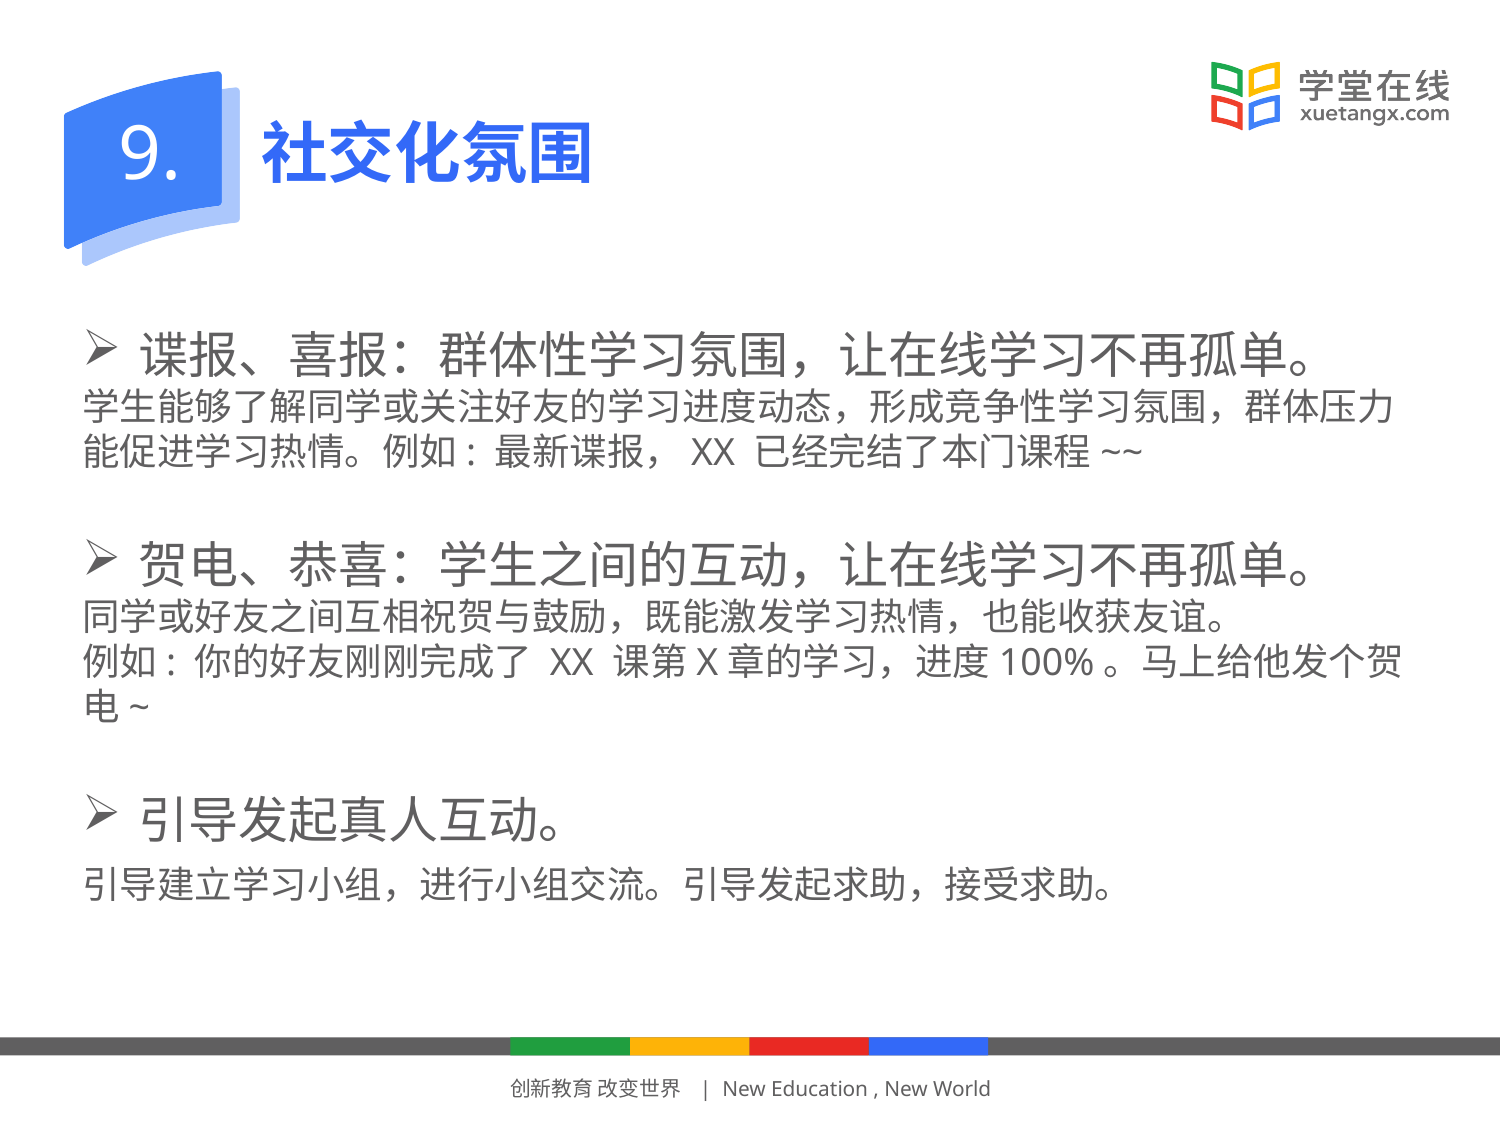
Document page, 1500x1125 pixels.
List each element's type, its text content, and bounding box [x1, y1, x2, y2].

picture [62, 67, 225, 251]
text_box 社交化氛围 [246, 103, 1369, 198]
text_box 谍报、喜报：群体性学习氛围，让在线学习不再孤单。 学生能够了解同学或关注好友的学习进度动态，形成竞争性学习氛围，群体压力能促进学习热情。例如: 最新谍报，XX 已经完结了本门课程~~ 贺电、恭喜：学生之间的互动，让在线学习不再孤单。 同学或好友之间互相祝贺与鼓励，既能激发学习热情，也能收获友谊。 例如: 你的好友刚刚完成了 XX 课第X章的学习，进度100%。马上给他发个贺电~ 引导发起真人互动。 引导建立学习小组，进行小组交流。引导发起求助，接受求助。 [67, 255, 1436, 961]
picture [1183, 0, 1477, 200]
text_box 9. [104, 97, 197, 203]
